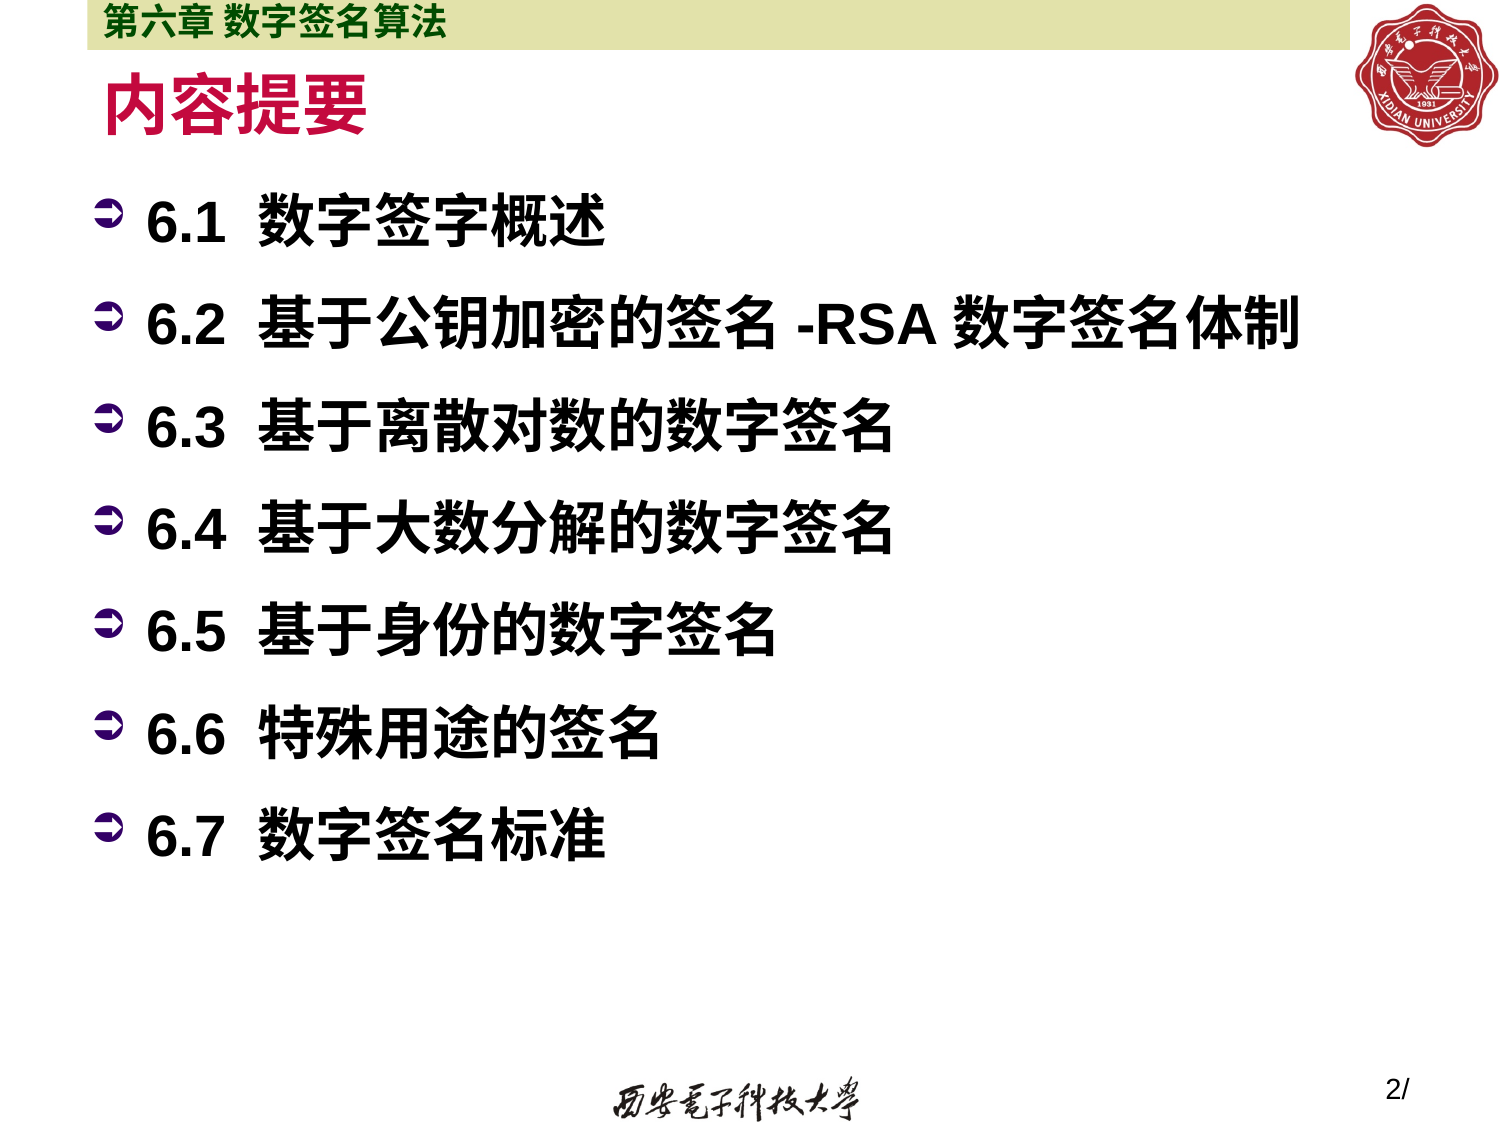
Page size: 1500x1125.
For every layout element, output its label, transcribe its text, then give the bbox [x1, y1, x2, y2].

slide_number 2/ [1212, 1062, 1426, 1113]
picture [612, 1076, 863, 1125]
list 6.1 数字签字概述 6.2 基于公钥加密的签名-RSA数字签名体制 6.3 基于离散对数的数字签名 6.4 基于大数分解的数字签名 6.5 基于身份的数字签名 6.6 特殊用途的签名 6.7 数字签名标准 [74, 162, 1426, 1063]
title 内容提要 [87, 62, 1351, 151]
picture [1350, 0, 1500, 150]
text_box 第六章 数字签名算法 [87, 0, 1350, 50]
